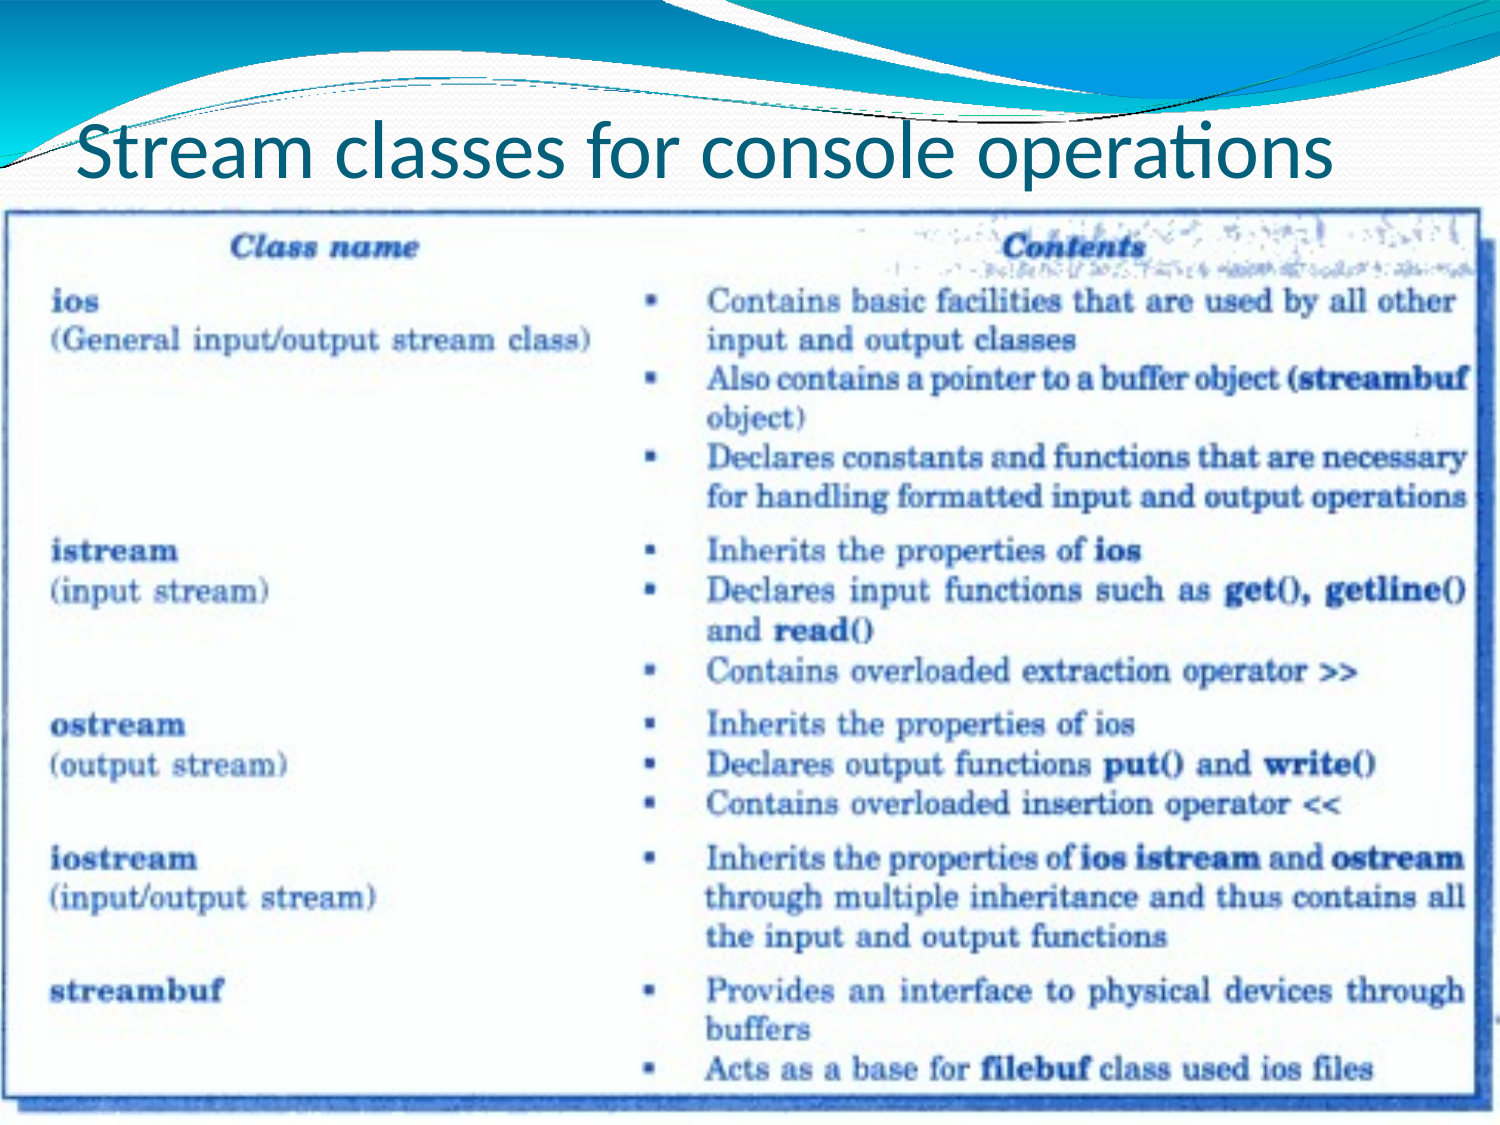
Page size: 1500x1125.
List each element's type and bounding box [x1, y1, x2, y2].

text_box [0, 0, 1500, 199]
picture [0, 199, 1500, 1125]
